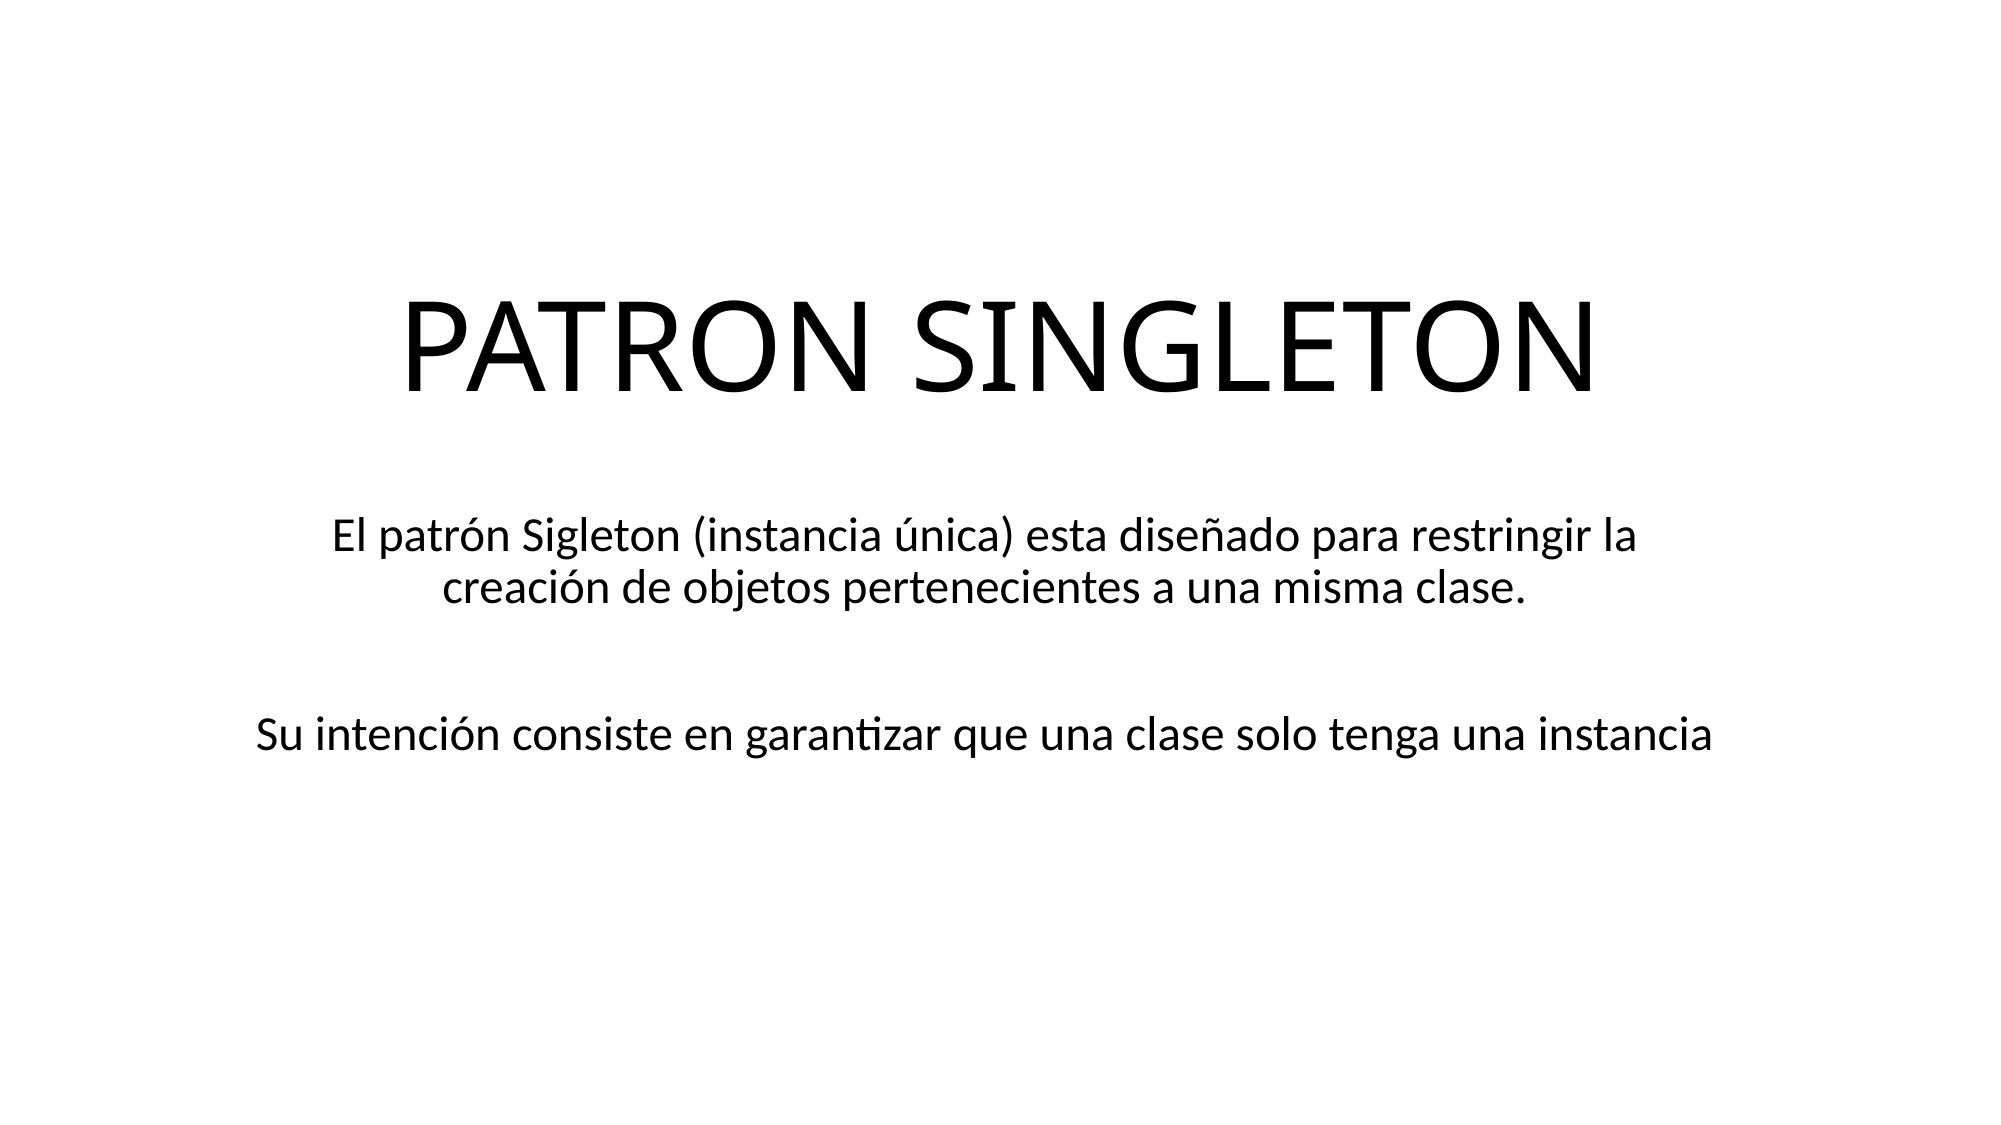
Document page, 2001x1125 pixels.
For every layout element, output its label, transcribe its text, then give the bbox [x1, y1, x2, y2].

subtitle El patrón Sigleton (instancia única) esta diseñado para restringir la creación de objetos pertenecientes a una misma clase. Su intención consiste en garantizar que una clase solo tenga una instancia [235, 501, 1736, 773]
title PATRON SINGLETON [249, 184, 1750, 576]
